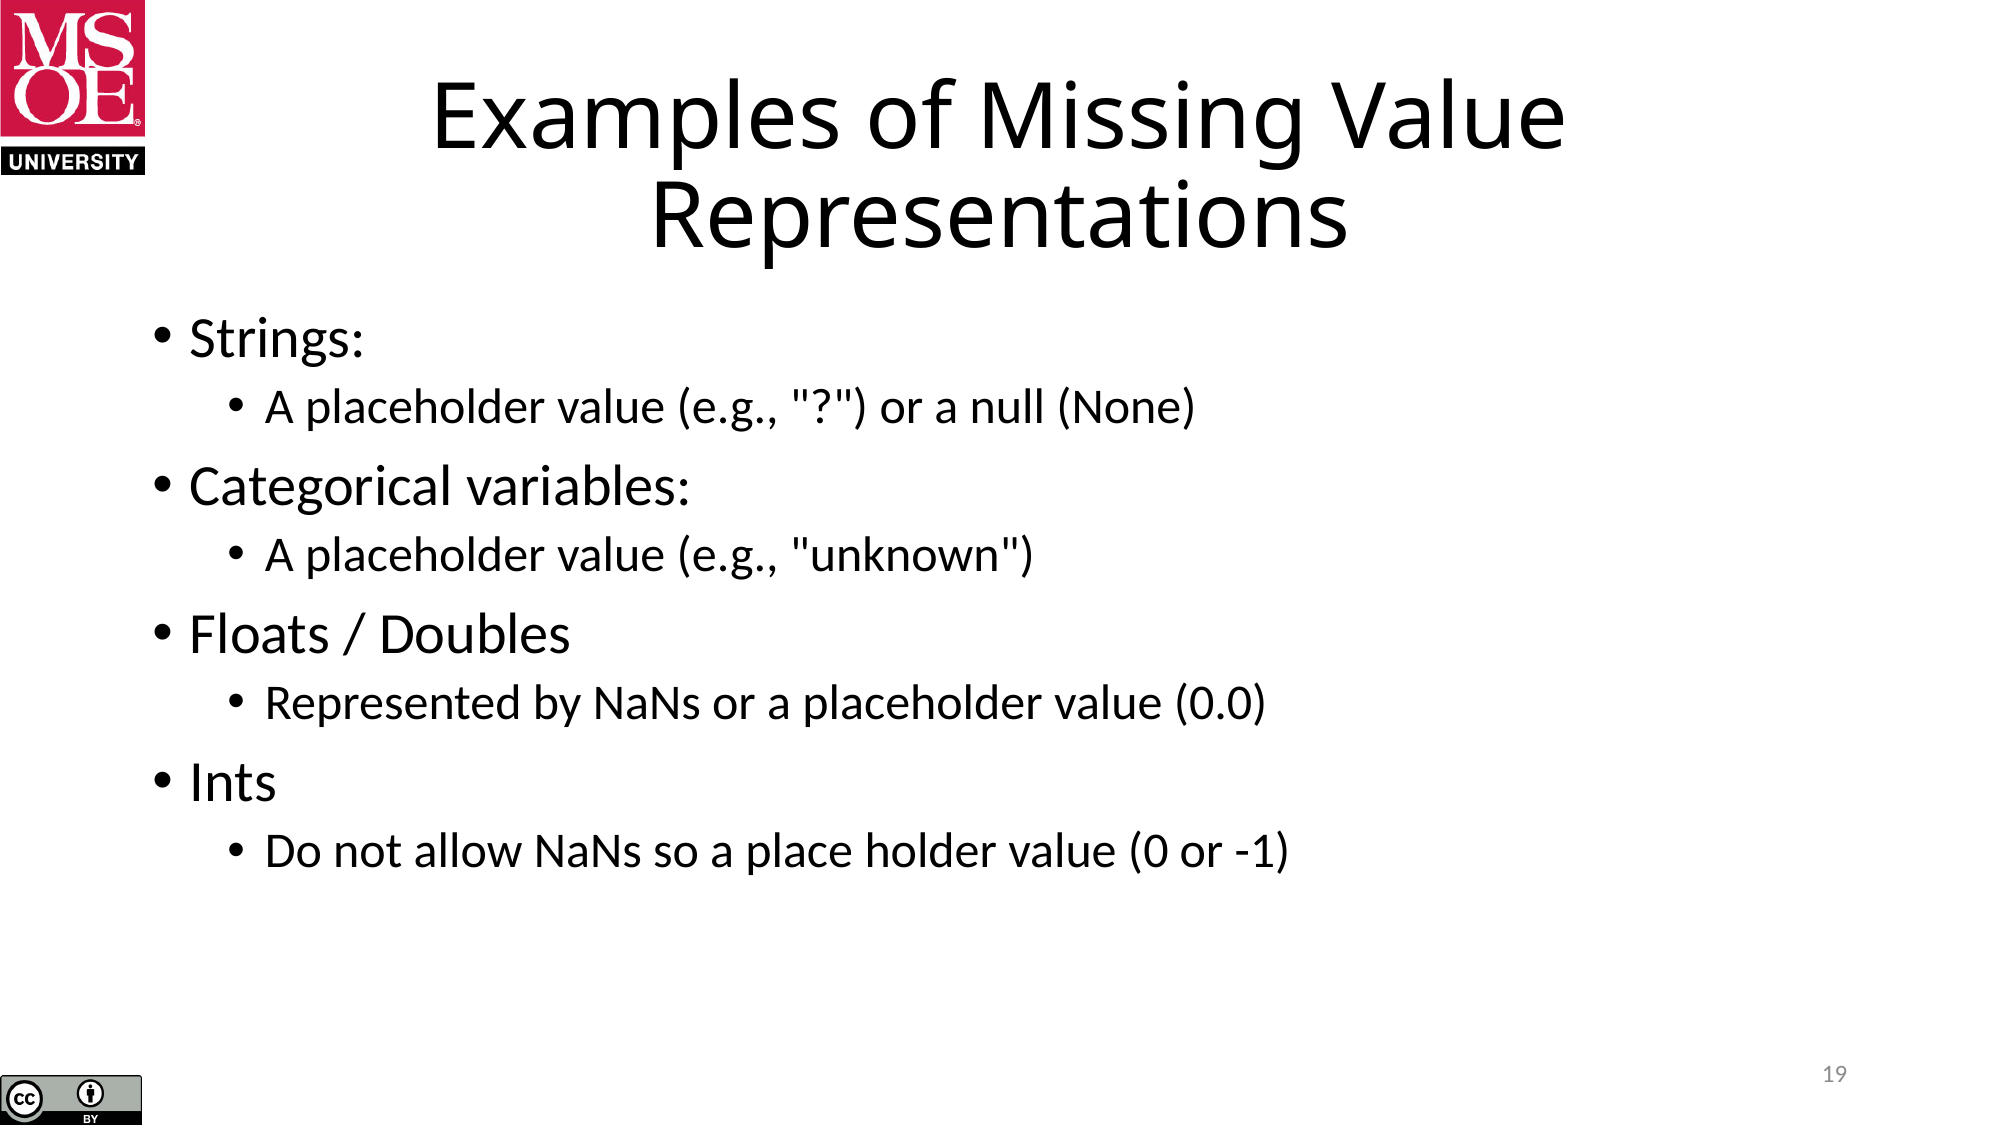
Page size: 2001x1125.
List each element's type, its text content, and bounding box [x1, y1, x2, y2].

picture [0, 1075, 142, 1125]
title Examples of Missing Value Representations [137, 59, 1863, 278]
slide_number 19 [1412, 1042, 1863, 1103]
list Strings: A placeholder value (e.g., "?") or a null (None) Categorical variables: A placeholder value (e.g., "unknown") Floats / Doubles Represented by NaNs or a placeholder value (0.0) Ints Do not allow NaNs so a place holder value (0 or -1) [137, 299, 1863, 1014]
picture [0, 0, 145, 175]
